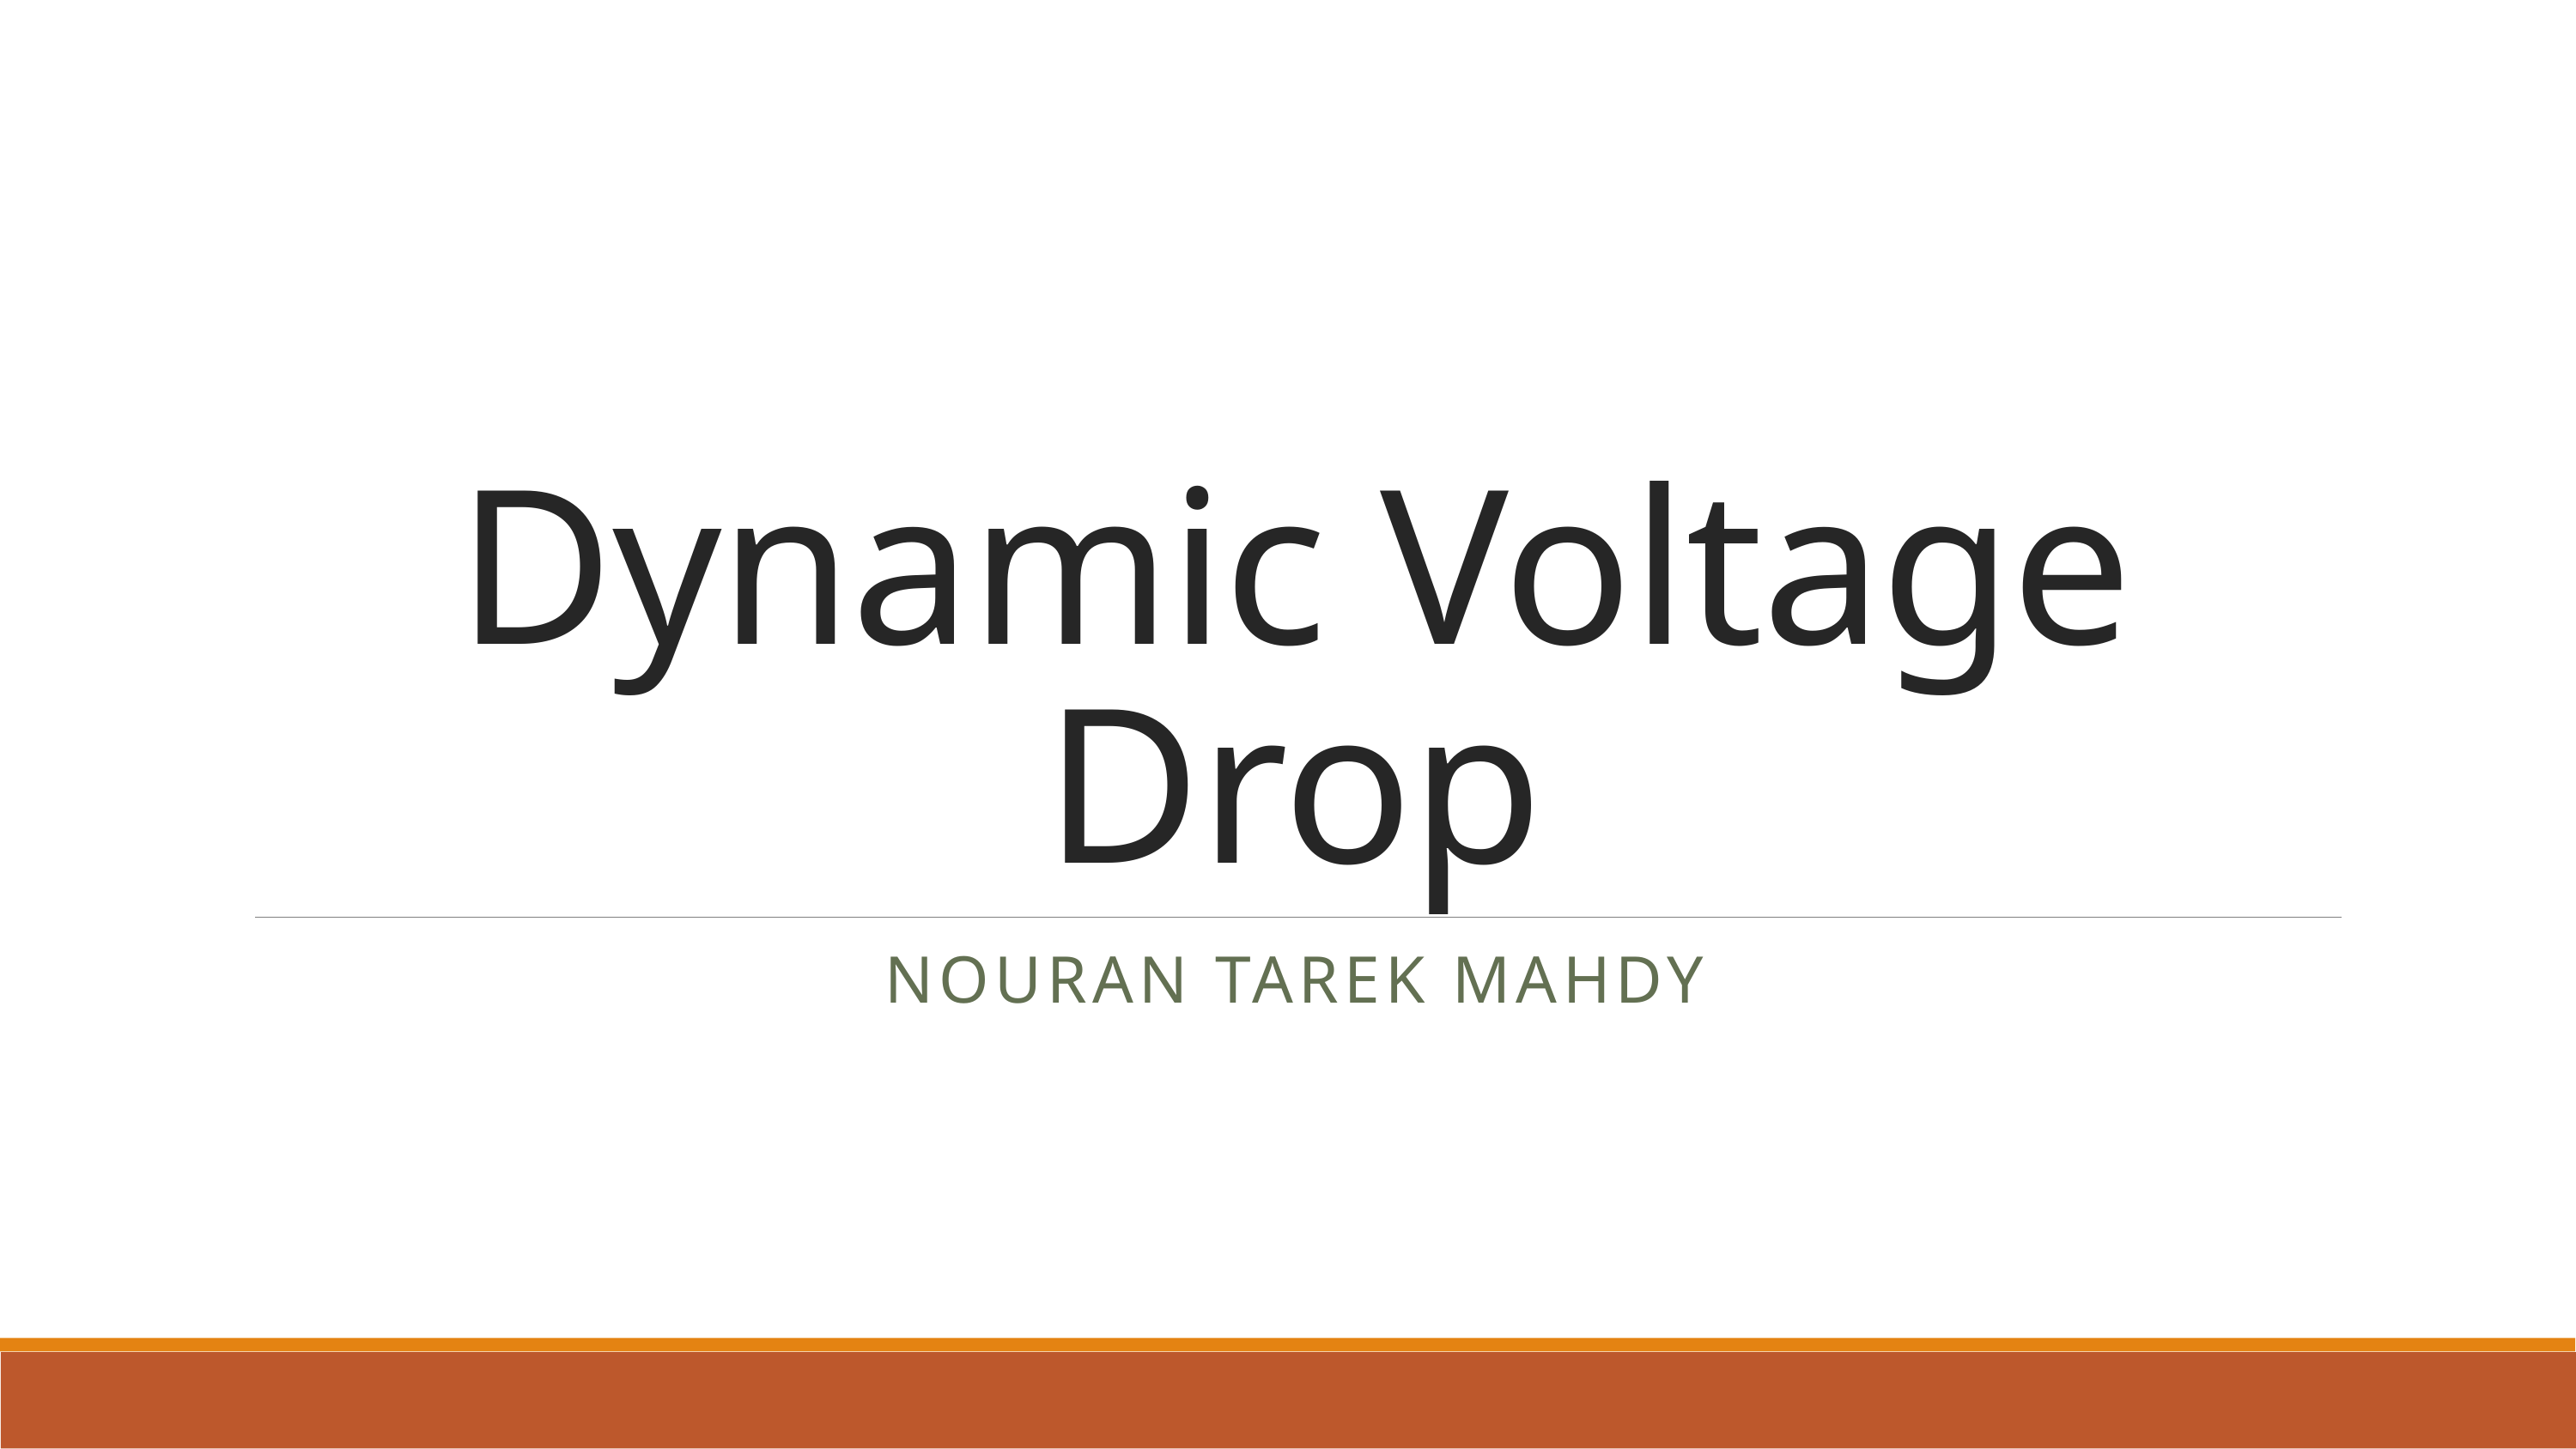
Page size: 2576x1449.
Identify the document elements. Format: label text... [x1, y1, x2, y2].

subtitle Nouran Tarek Mahdy [232, 941, 2358, 1183]
title Dynamic Voltage Drop [232, 160, 2357, 914]
